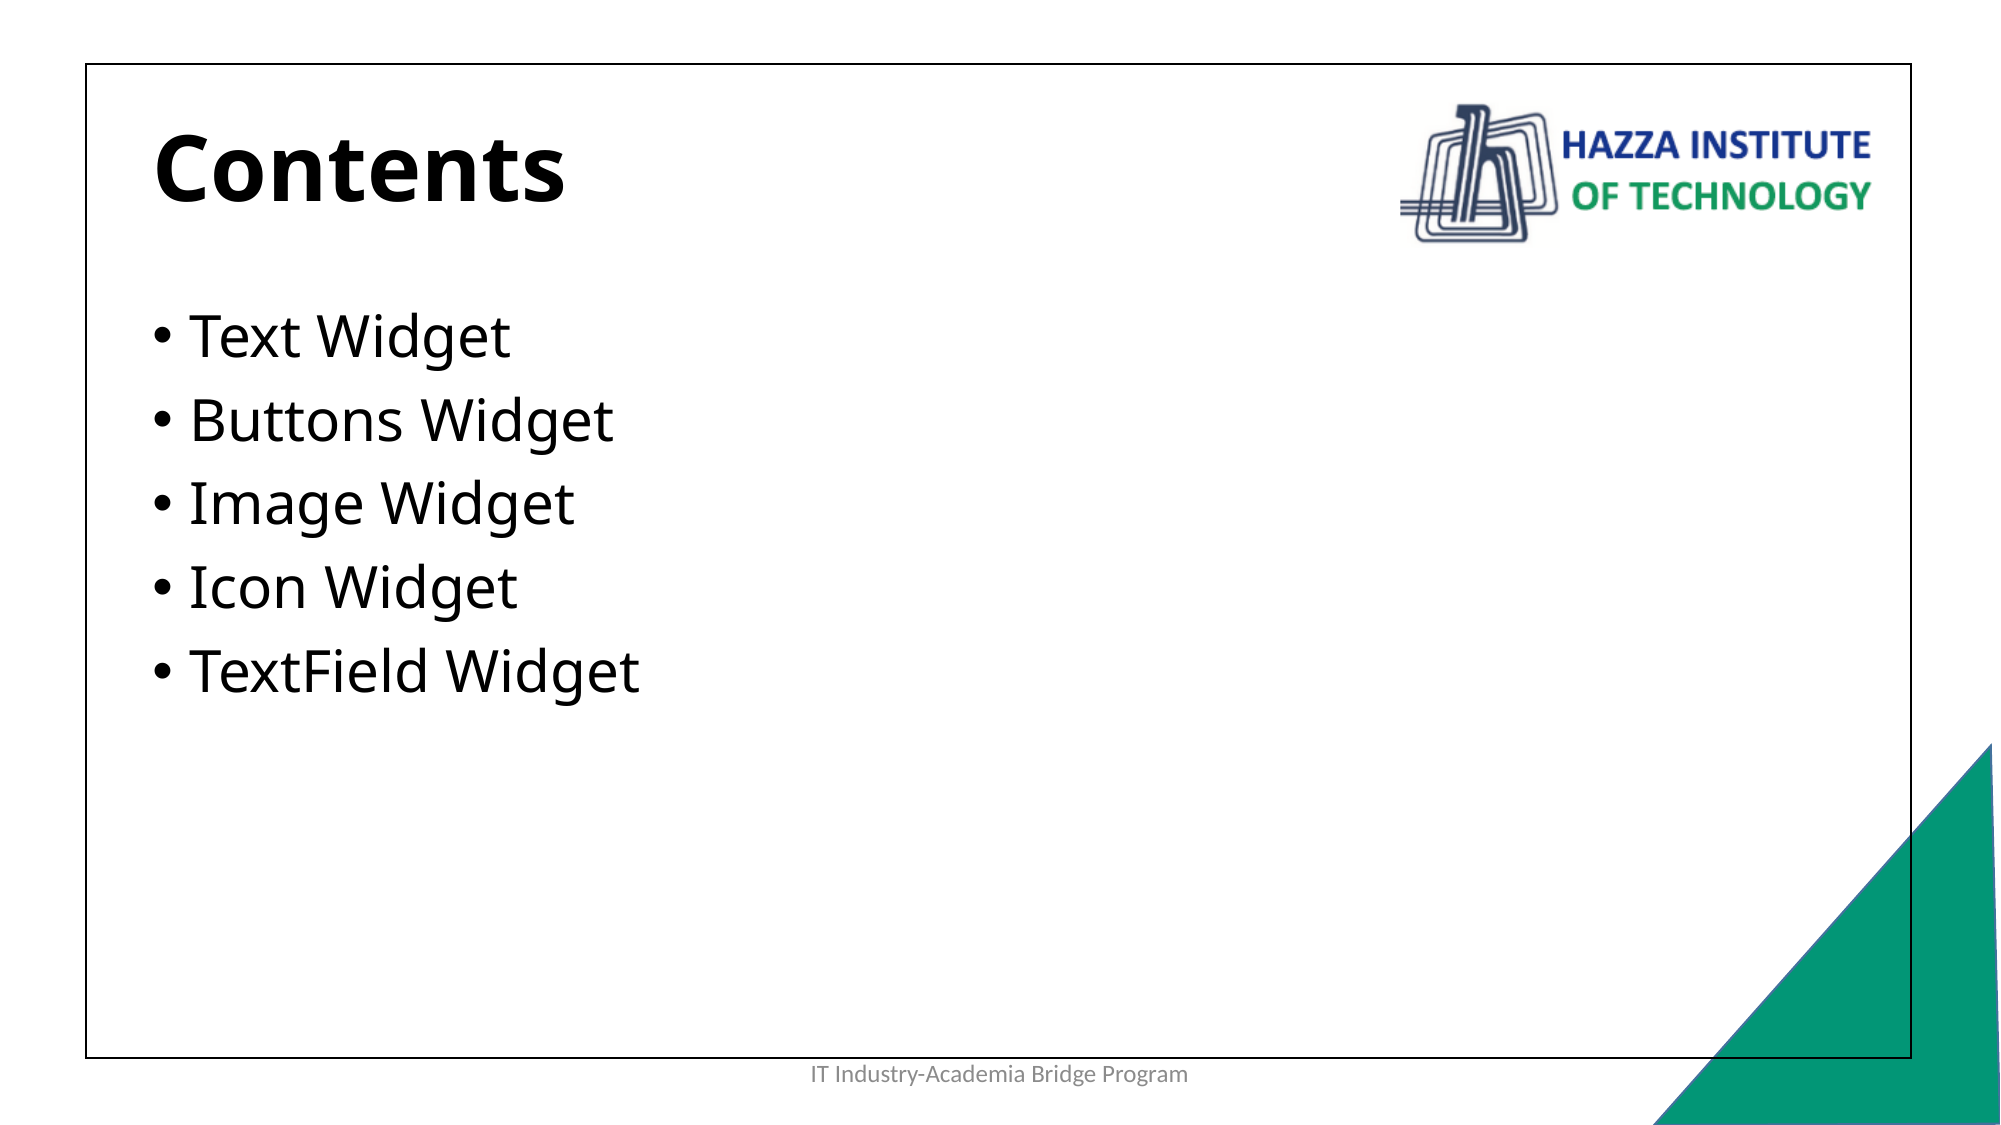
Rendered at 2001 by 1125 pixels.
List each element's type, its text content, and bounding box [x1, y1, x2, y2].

text_box Contents [137, 102, 1259, 228]
text_box [1652, 743, 2000, 1125]
picture [1392, 100, 1889, 248]
footer IT Industry-Academia Bridge Program [662, 1042, 1338, 1103]
text_box [85, 63, 1912, 1059]
list Text Widget Buttons Widget Image Widget Icon Widget TextField Widget [137, 299, 1863, 1014]
